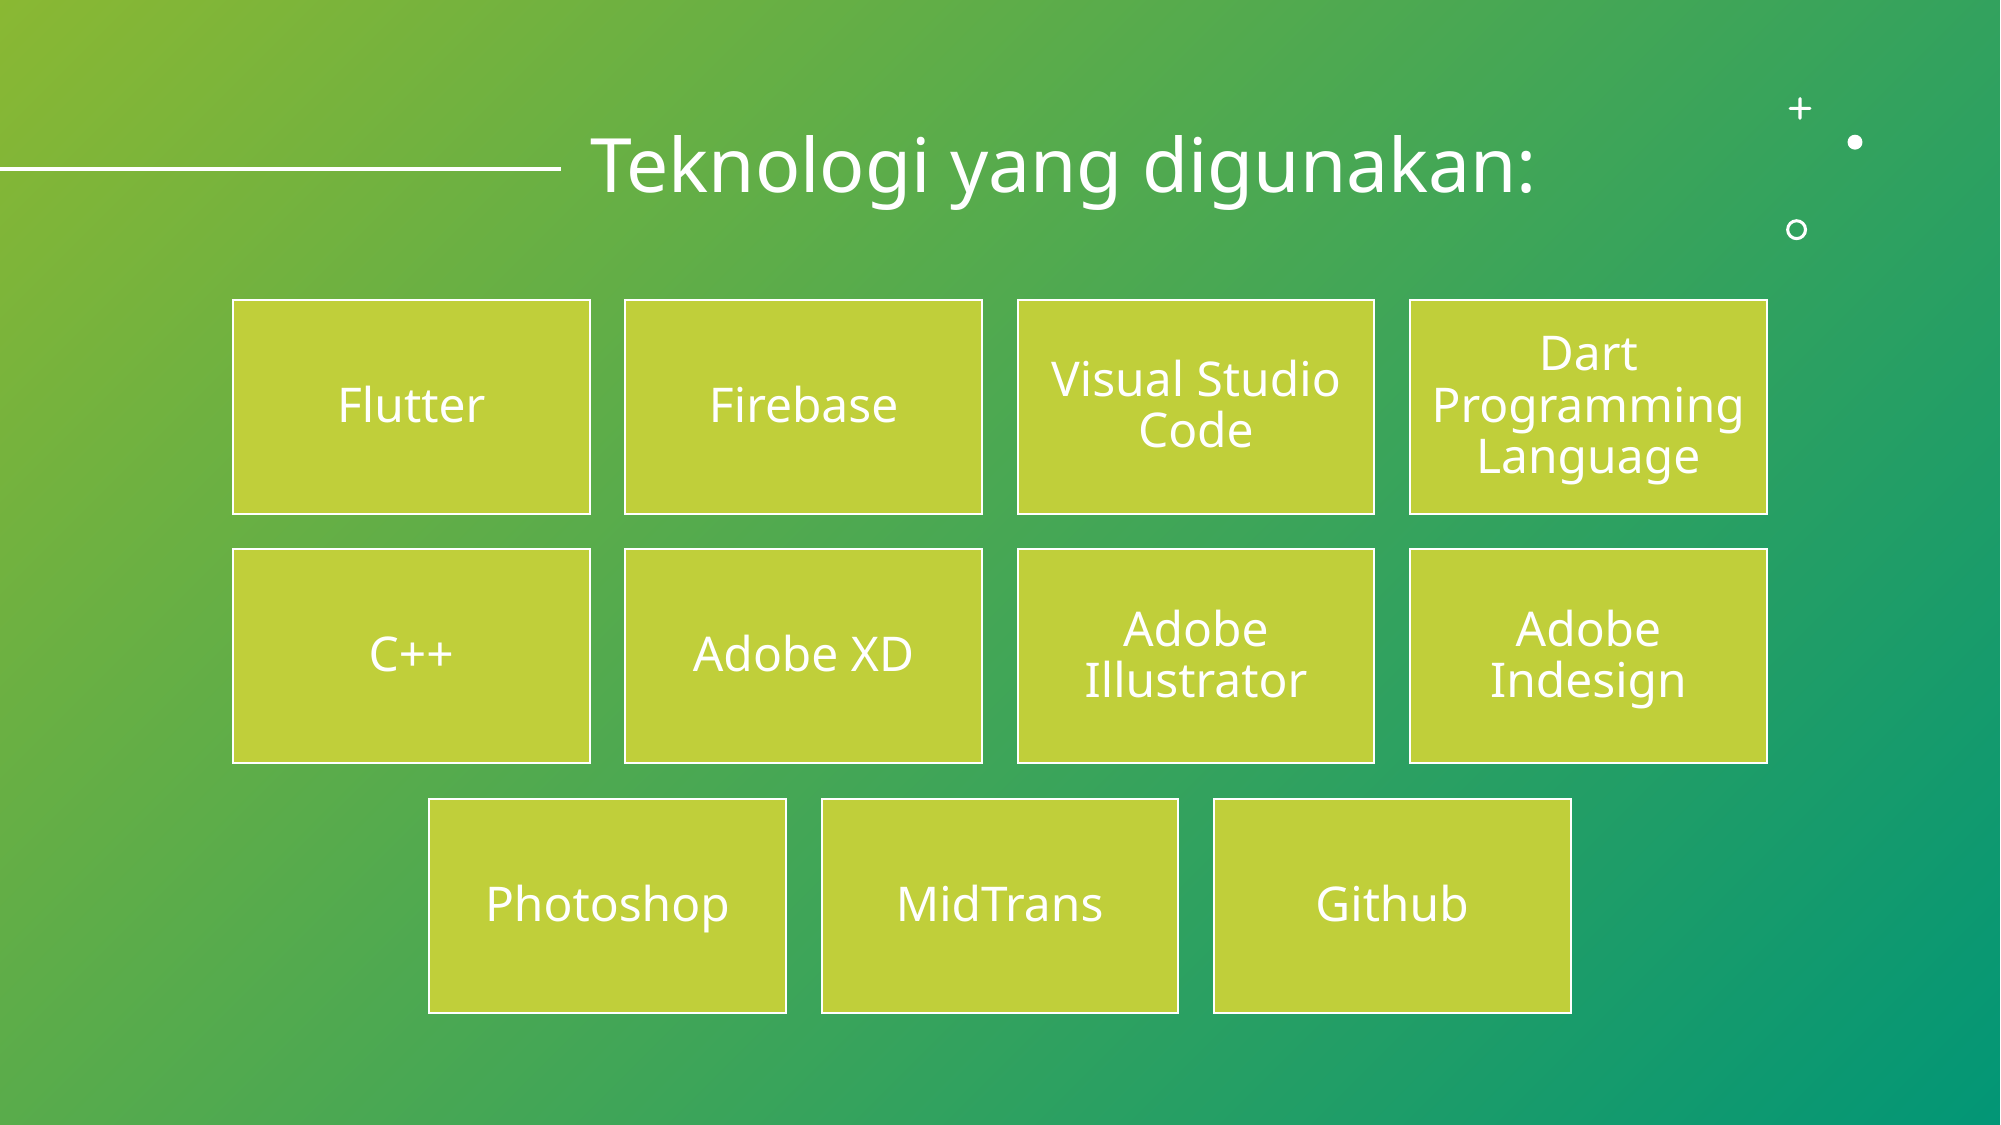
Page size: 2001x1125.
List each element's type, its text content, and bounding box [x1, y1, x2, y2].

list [137, 299, 1863, 1014]
title Teknologi yang digunakan: [575, 59, 1750, 278]
text_box [1786, 219, 1808, 241]
text_box [1847, 134, 1863, 150]
text_box [1788, 97, 1812, 120]
text_box [0, 0, 2000, 1125]
